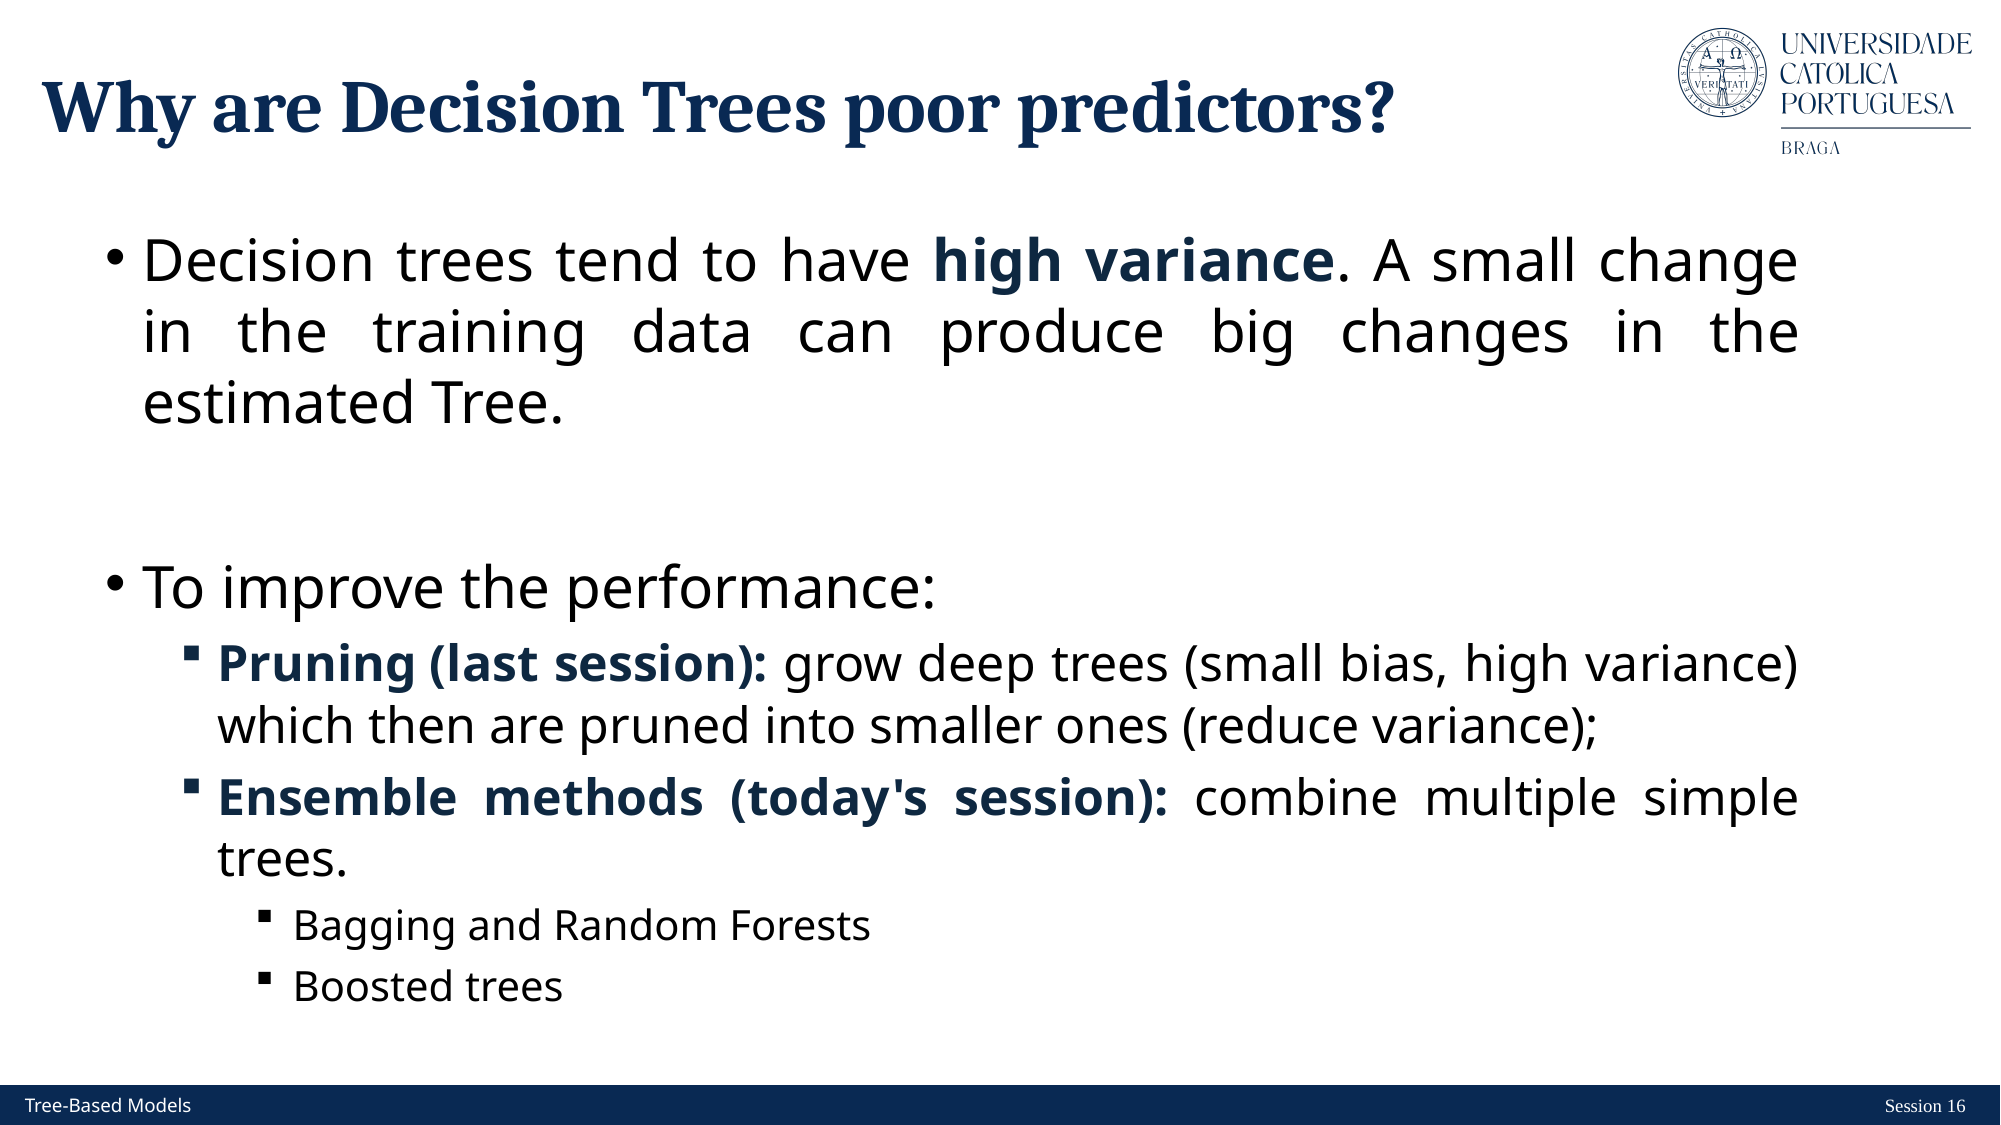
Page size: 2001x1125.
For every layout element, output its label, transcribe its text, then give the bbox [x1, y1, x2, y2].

text_box [0, 1085, 2000, 1125]
list Decision trees tend to have high variance. A small change in the training data can produce big changes in the estimated Tree. To improve the performance: Pruning (last session): grow deep trees (small bias, high variance) which then are pruned into smaller ones (reduce variance); Ensemble methods (today's session): combine multiple simple trees. Bagging and Random Forests Boosted trees [89, 216, 1815, 1075]
title Why are Decision Trees poor predictors? [27, 0, 1753, 218]
text_box Session 16 [865, 1086, 1981, 1125]
picture [1672, 18, 1982, 163]
text_box Tree-Based Models [9, 1086, 865, 1125]
